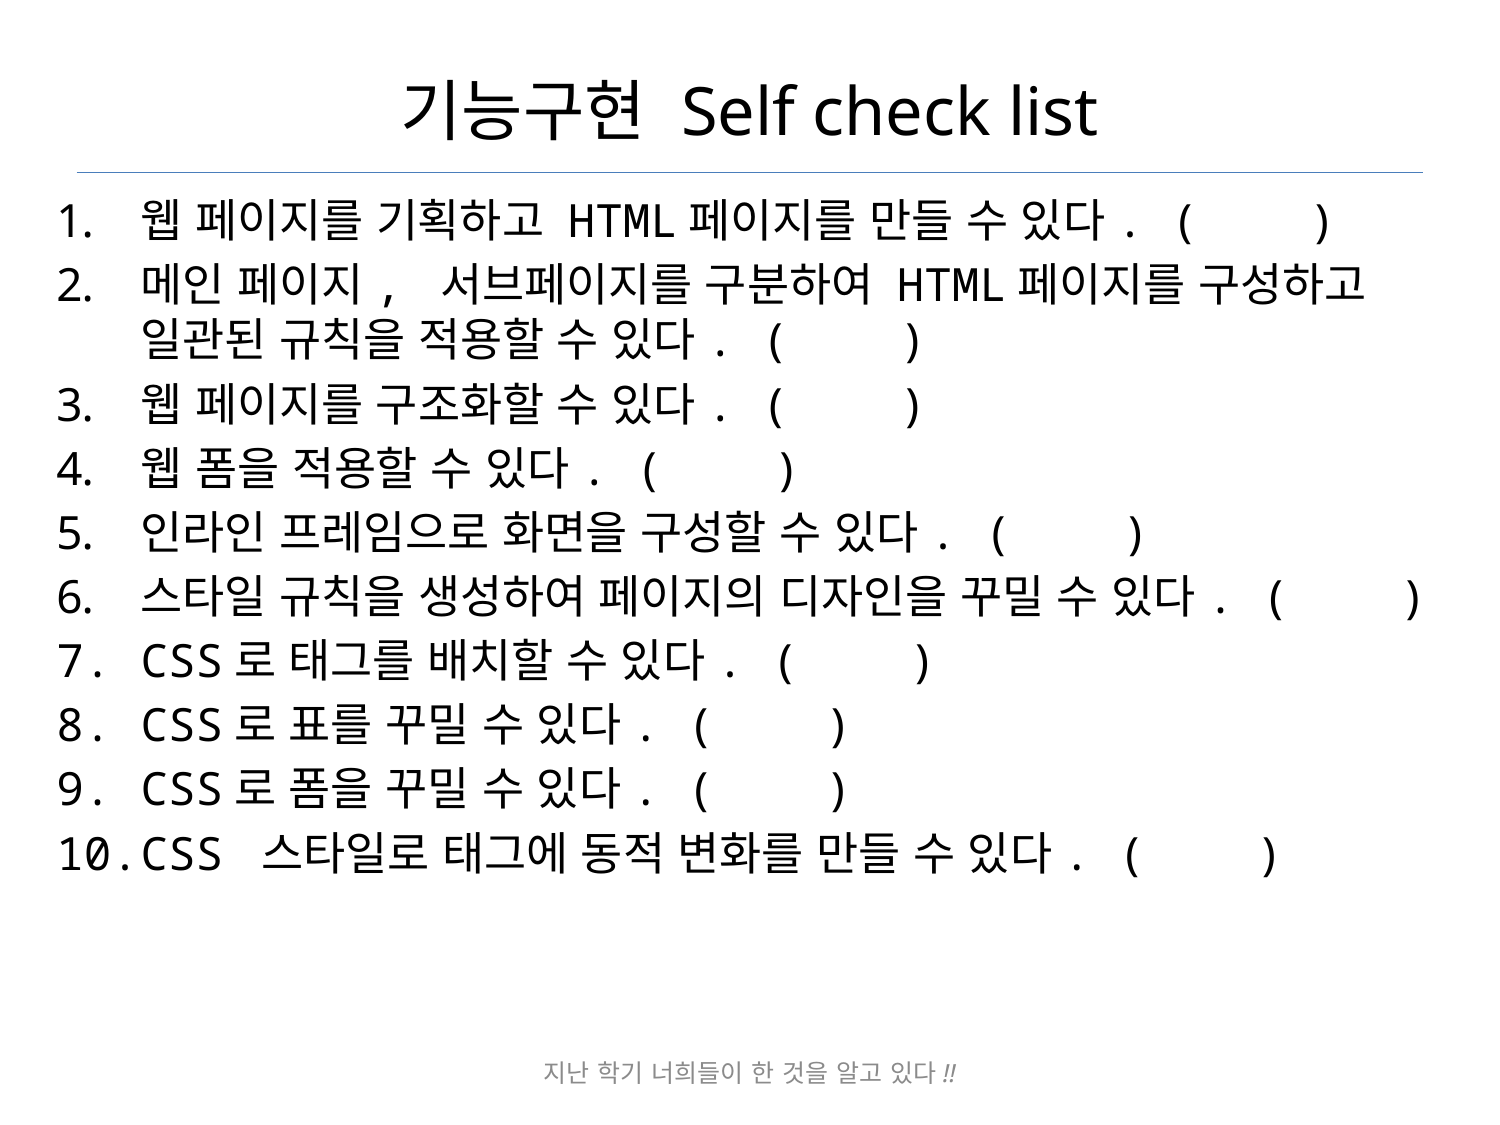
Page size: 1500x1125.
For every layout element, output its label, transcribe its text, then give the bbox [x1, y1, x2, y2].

list 웹 페이지를 기획하고 HTML페이지를 만들 수 있다. ( ) 메인 페이지, 서브페이지를 구분하여 HTML페이지를 구성하고 일관된 규칙을 적용할 수 있다. ( ) 웹 페이지를 구조화할 수 있다. ( ) 웹 폼을 적용할 수 있다. ( ) 인라인 프레임으로 화면을 구성할 수 있다. ( ) 스타일 규칙을 생성하여 페이지의 디자인을 꾸밀 수 있다. ( ) CSS로 태그를 배치할 수 있다. ( ) CSS로 표를 꾸밀 수 있다. ( ) CSS로 폼을 꾸밀 수 있다. ( ) CSS 스타일로 태그에 동적 변화를 만들 수 있다. ( ) [41, 184, 1471, 1000]
title 기능구현 Self check list [75, 45, 1425, 173]
footer 지난 학기 너희들이 한 것을 알고 있다!! [512, 1042, 988, 1103]
